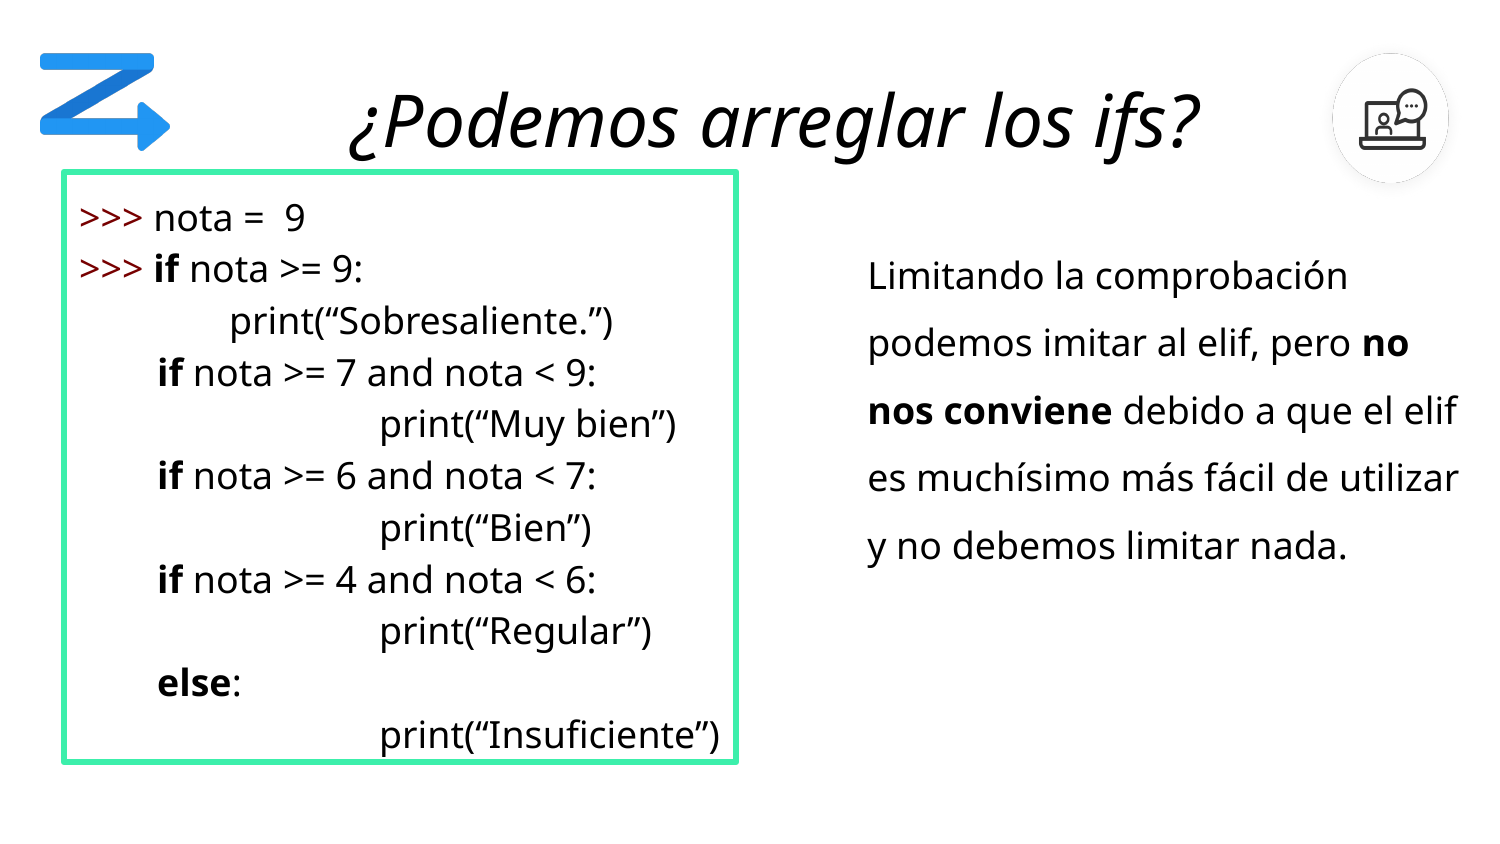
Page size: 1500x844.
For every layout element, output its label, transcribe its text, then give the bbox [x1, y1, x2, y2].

picture [39, 36, 170, 168]
picture [1317, 36, 1463, 199]
text_box >>> nota = 9 >>> if nota >= 9: print(“Sobresaliente.”) if nota >= 7 and nota < 9: print(“Muy bien”) if nota >= 6 and nota < 7: print(“Bien”) if nota >= 4 and nota < 6: print(“Regular”) else: print(“Insuficiente”) [64, 171, 737, 763]
text_box ¿Podemos arreglar los ifs? [322, 37, 1230, 200]
text_box Limitando la comprobación podemos imitar al elif, pero no nos conviene debido a que el elif es muchísimo más fácil de utilizar y no debemos limitar nada. [852, 214, 1500, 582]
